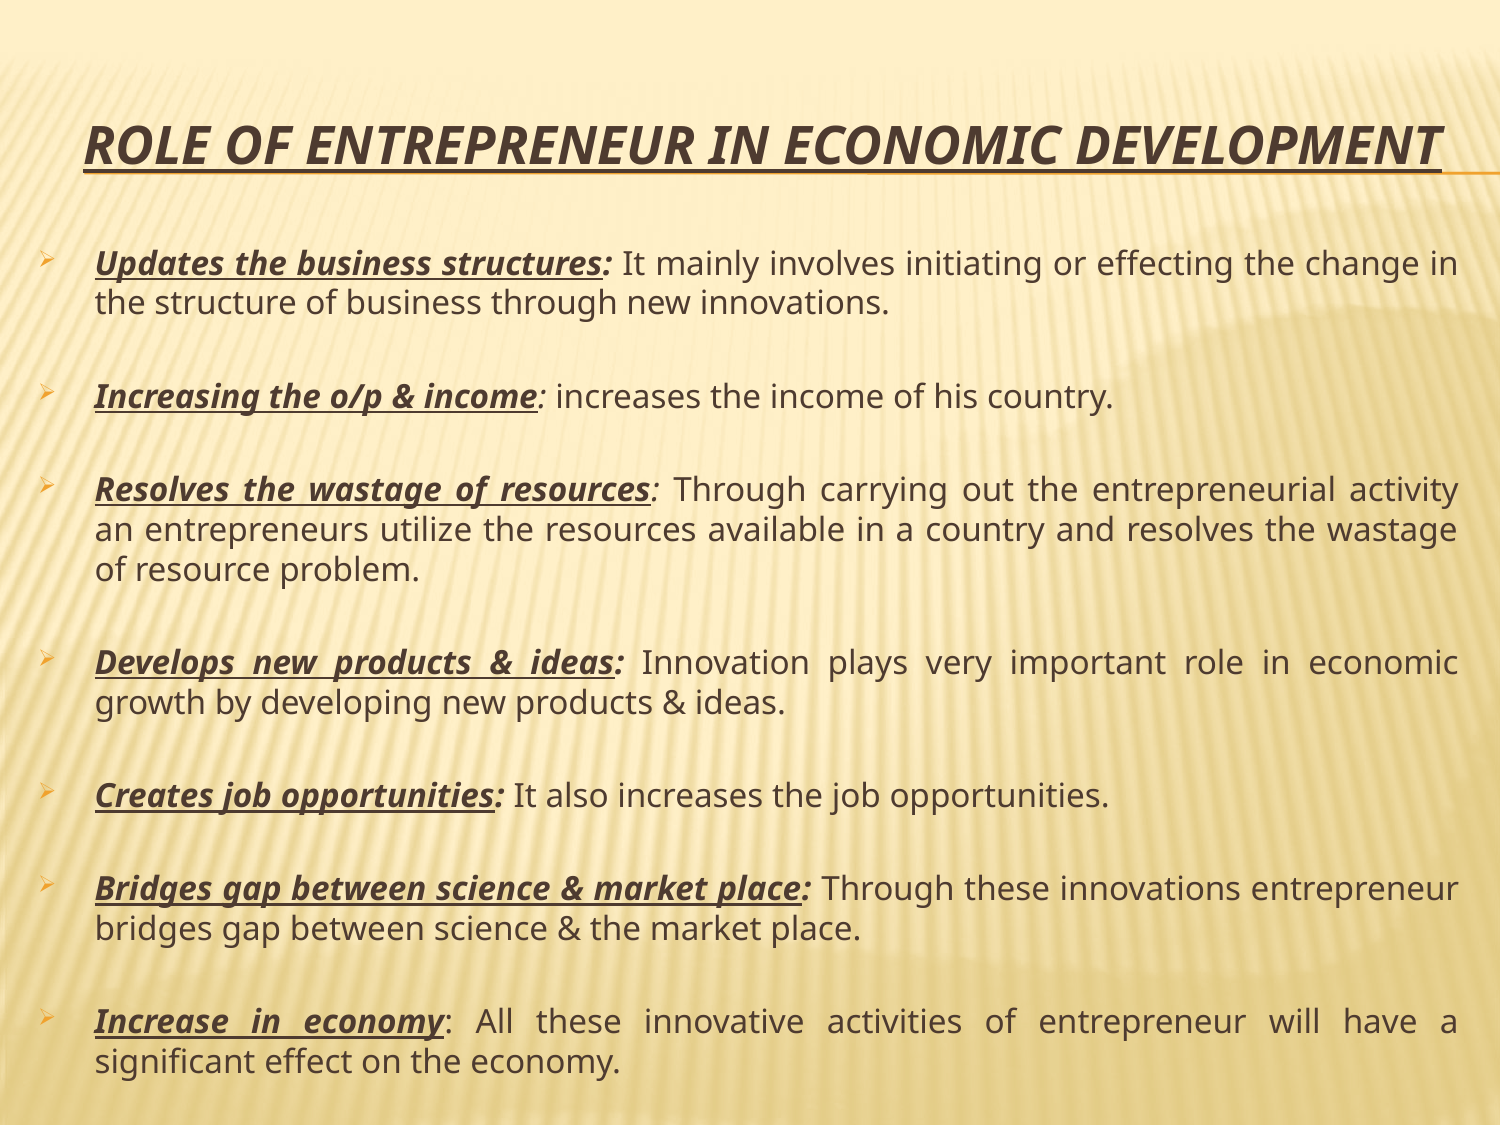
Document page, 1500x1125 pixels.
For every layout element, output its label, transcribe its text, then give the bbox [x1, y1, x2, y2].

list Updates the business structures: It mainly involves initiating or effecting the change in the structure of business through new innovations. Increasing the o/p & income: increases the income of his country. Resolves the wastage of resources: Through carrying out the entrepreneurial activity an entrepreneurs utilize the resources available in a country and resolves the wastage of resource problem. Develops new products & ideas: Innovation plays very important role in economic growth by developing new products & ideas. Creates job opportunities: It also increases the job opportunities. Bridges gap between science & market place: Through these innovations entrepreneur bridges gap between science & the market place. Increase in economy: All these innovative activities of entrepreneur will have a significant effect on the economy. [23, 234, 1475, 1102]
title Role of entrepreneur in economic development [50, 75, 1475, 213]
